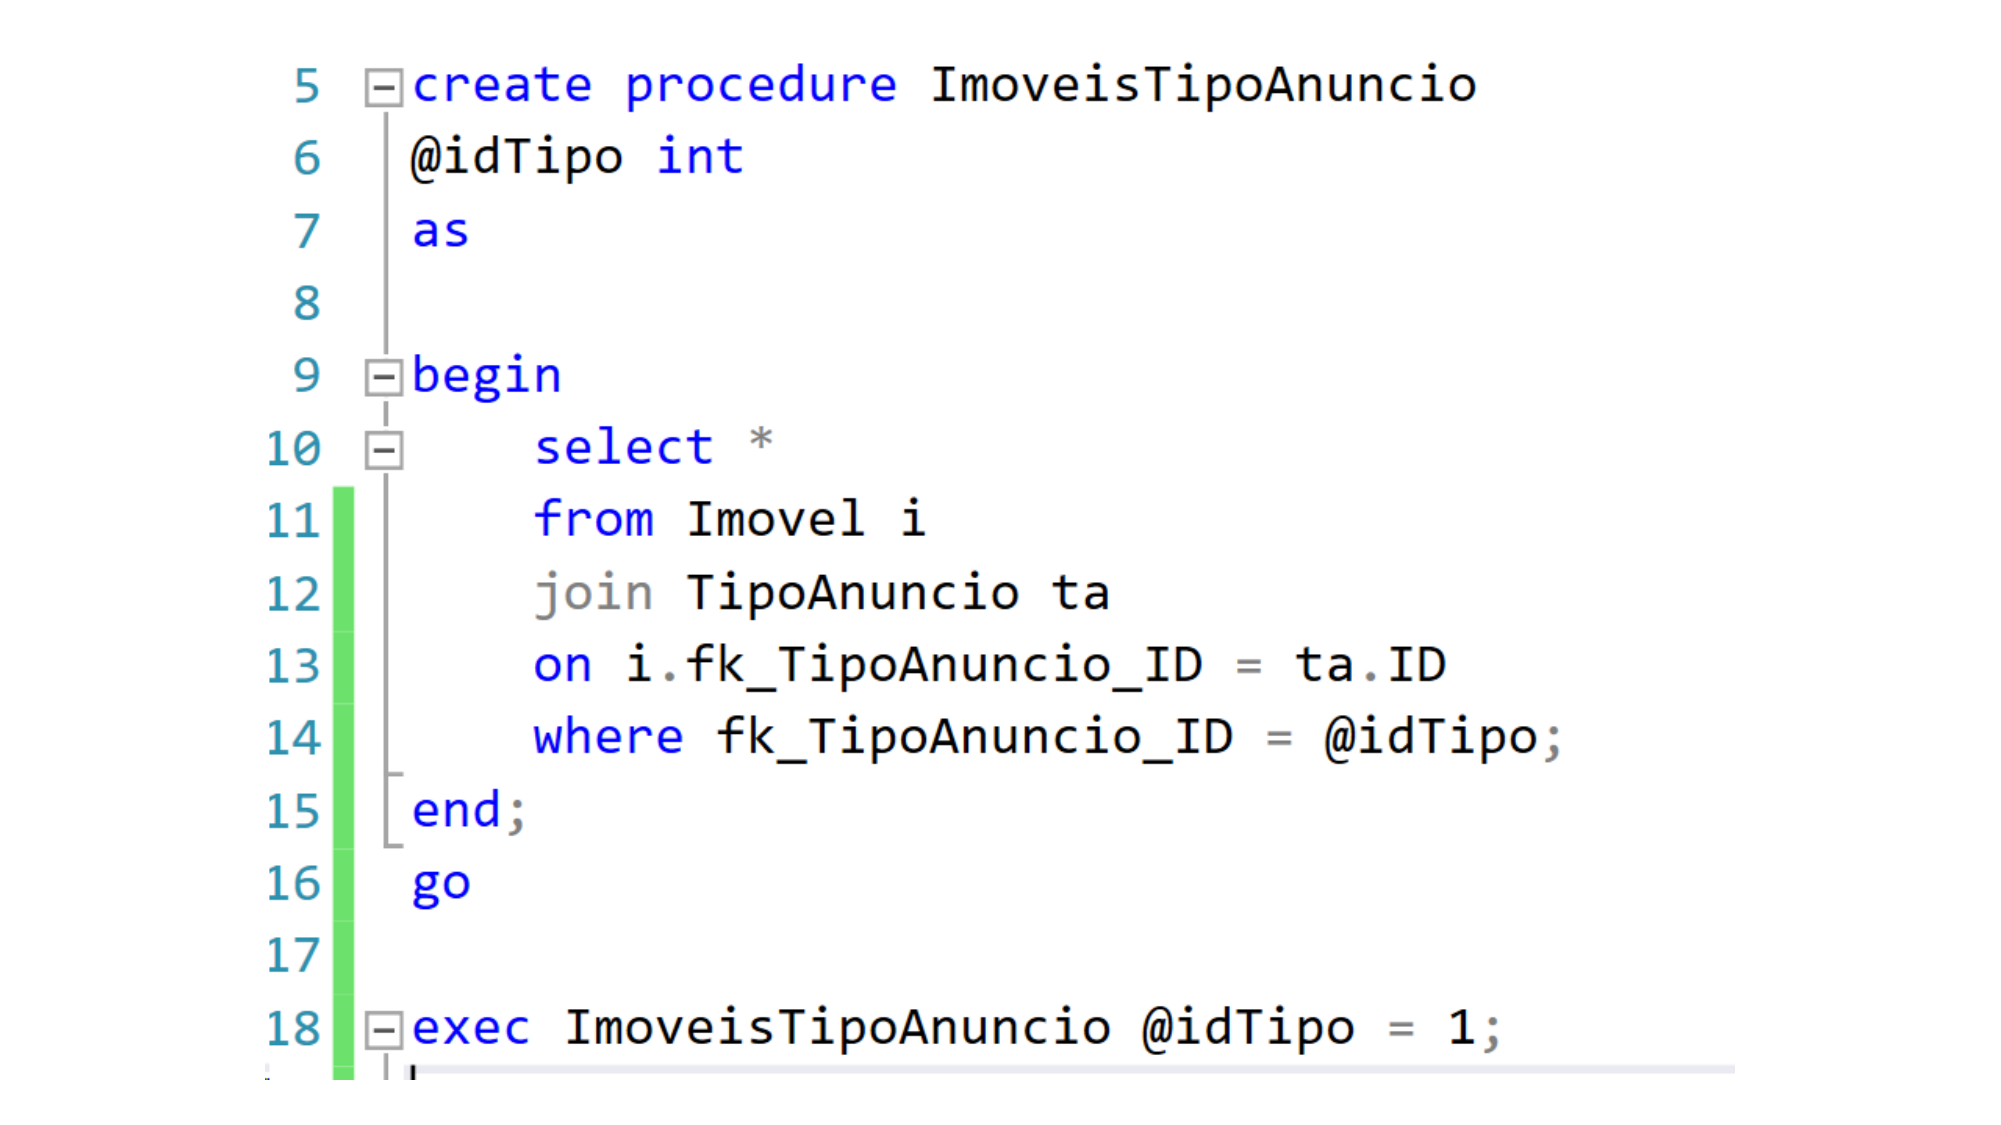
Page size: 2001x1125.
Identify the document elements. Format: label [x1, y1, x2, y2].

picture [265, 45, 1735, 1080]
